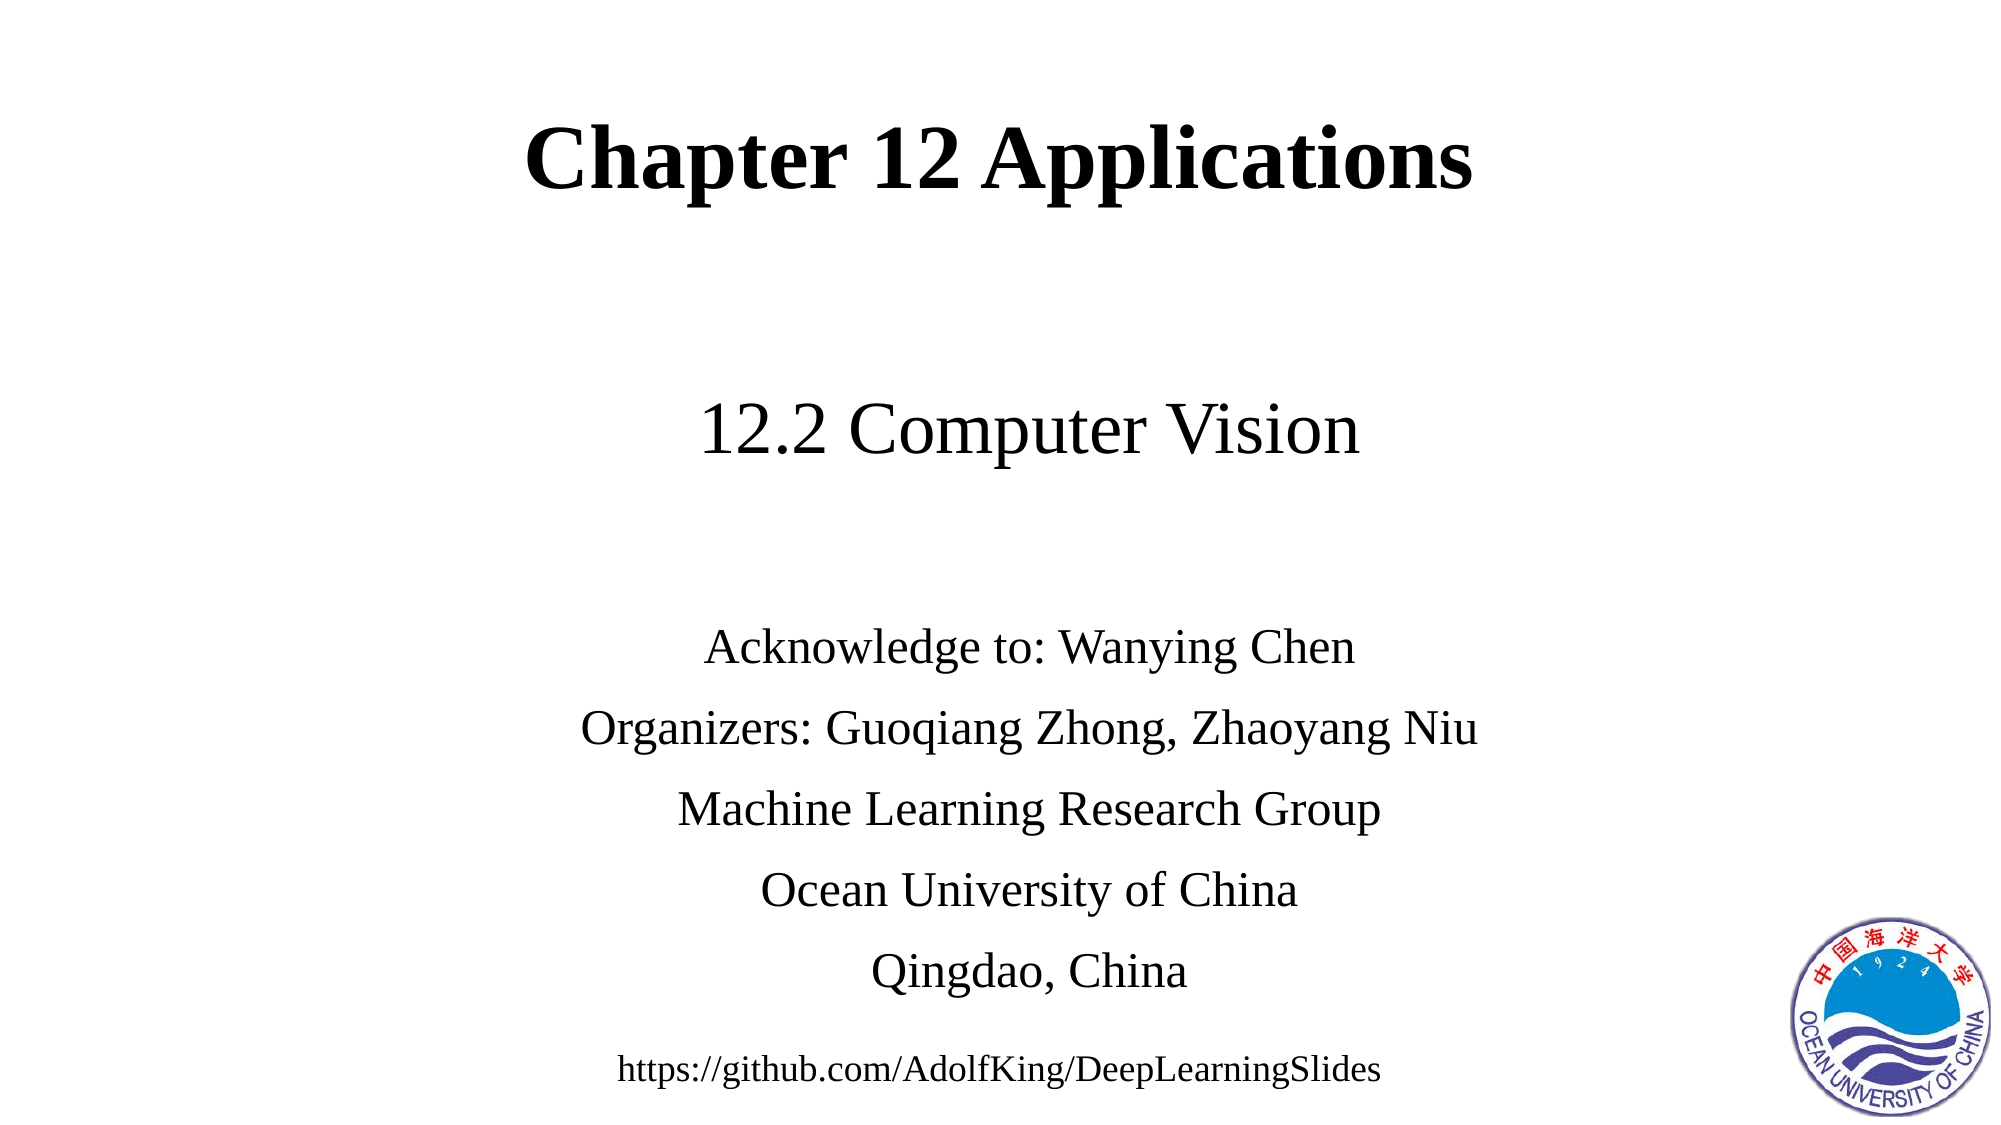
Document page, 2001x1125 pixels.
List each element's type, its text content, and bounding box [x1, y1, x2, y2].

subtitle Acknowledge to: Wanying Chen Organizers: Guoqiang Zhong, Zhaoyang Niu Machine Learning Research Group Ocean University of China Qingdao, China [335, 606, 1724, 1006]
text_box 12.2 Computer Vision [293, 280, 1767, 476]
text_box Chapter 12 Applications [250, 89, 1750, 324]
picture [1789, 917, 1991, 1117]
text_box https://github.com/AdolfKing/DeepLearningSlides [594, 1036, 1406, 1096]
